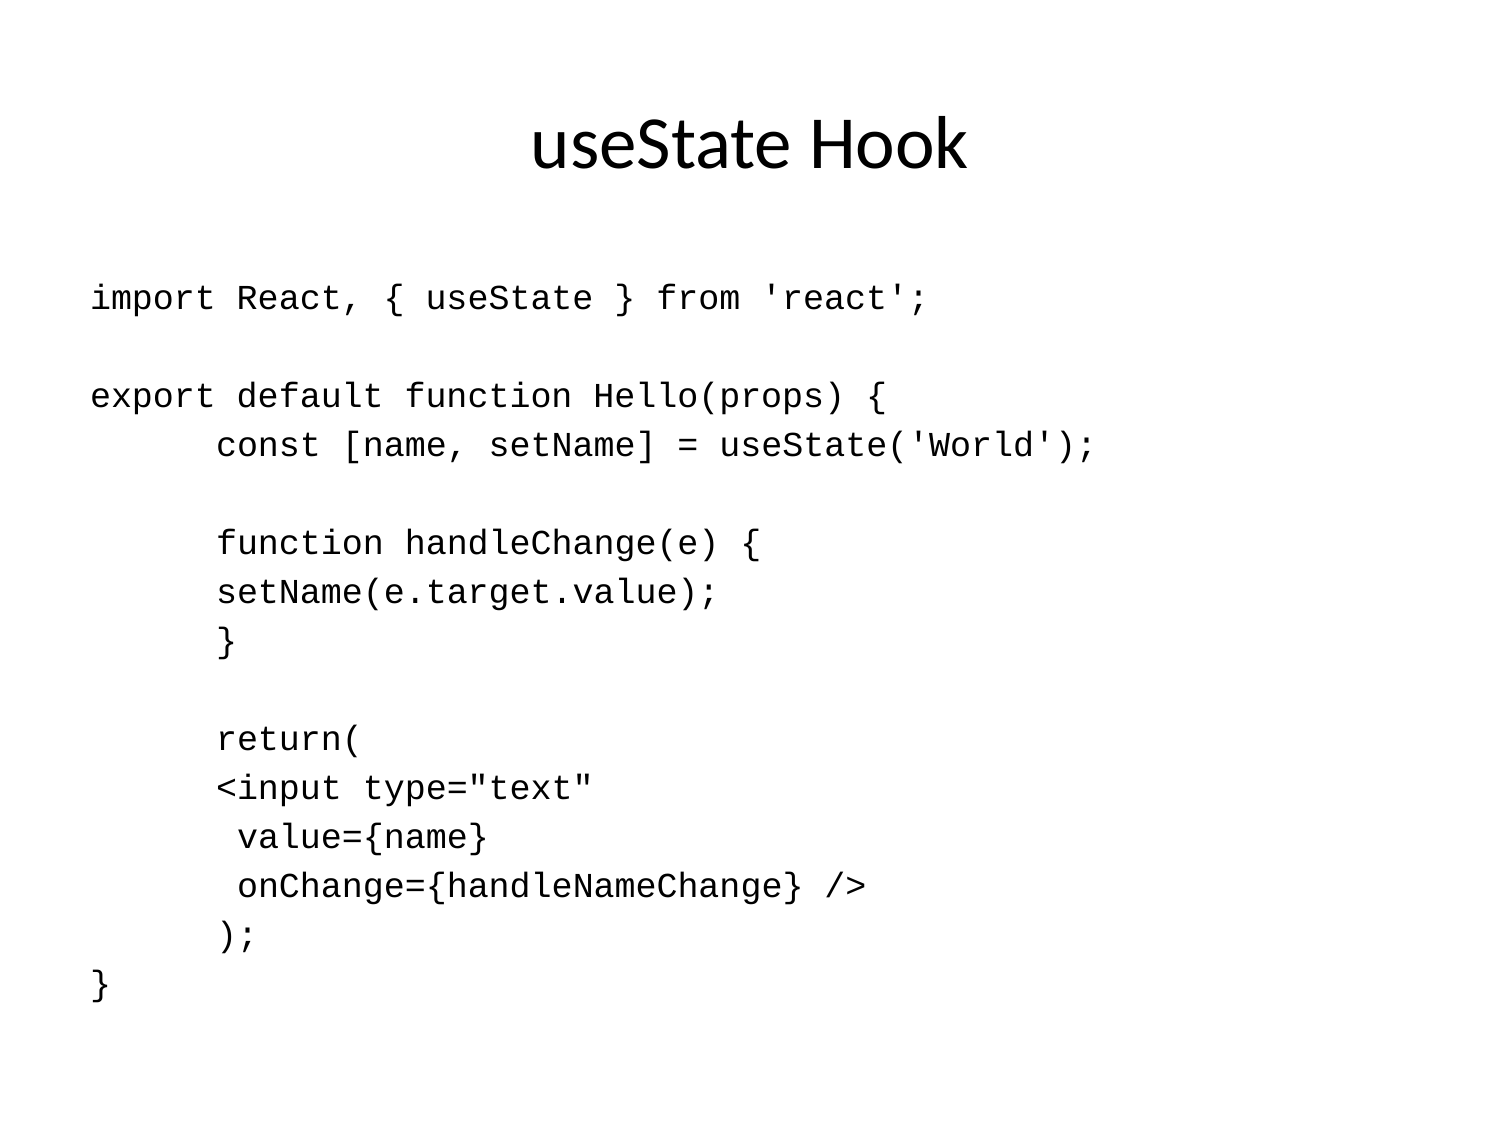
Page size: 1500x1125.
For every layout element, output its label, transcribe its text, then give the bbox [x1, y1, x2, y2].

title useState Hook [75, 45, 1425, 233]
list import React, { useState } from 'react'; export default function Hello(props) { const [name, setName] = useState('World'); function handleChange(e) { setName(e.target.value); } return( <input type="text" value={name} onChange={handleNameChange} /> ); } [75, 267, 1425, 1010]
